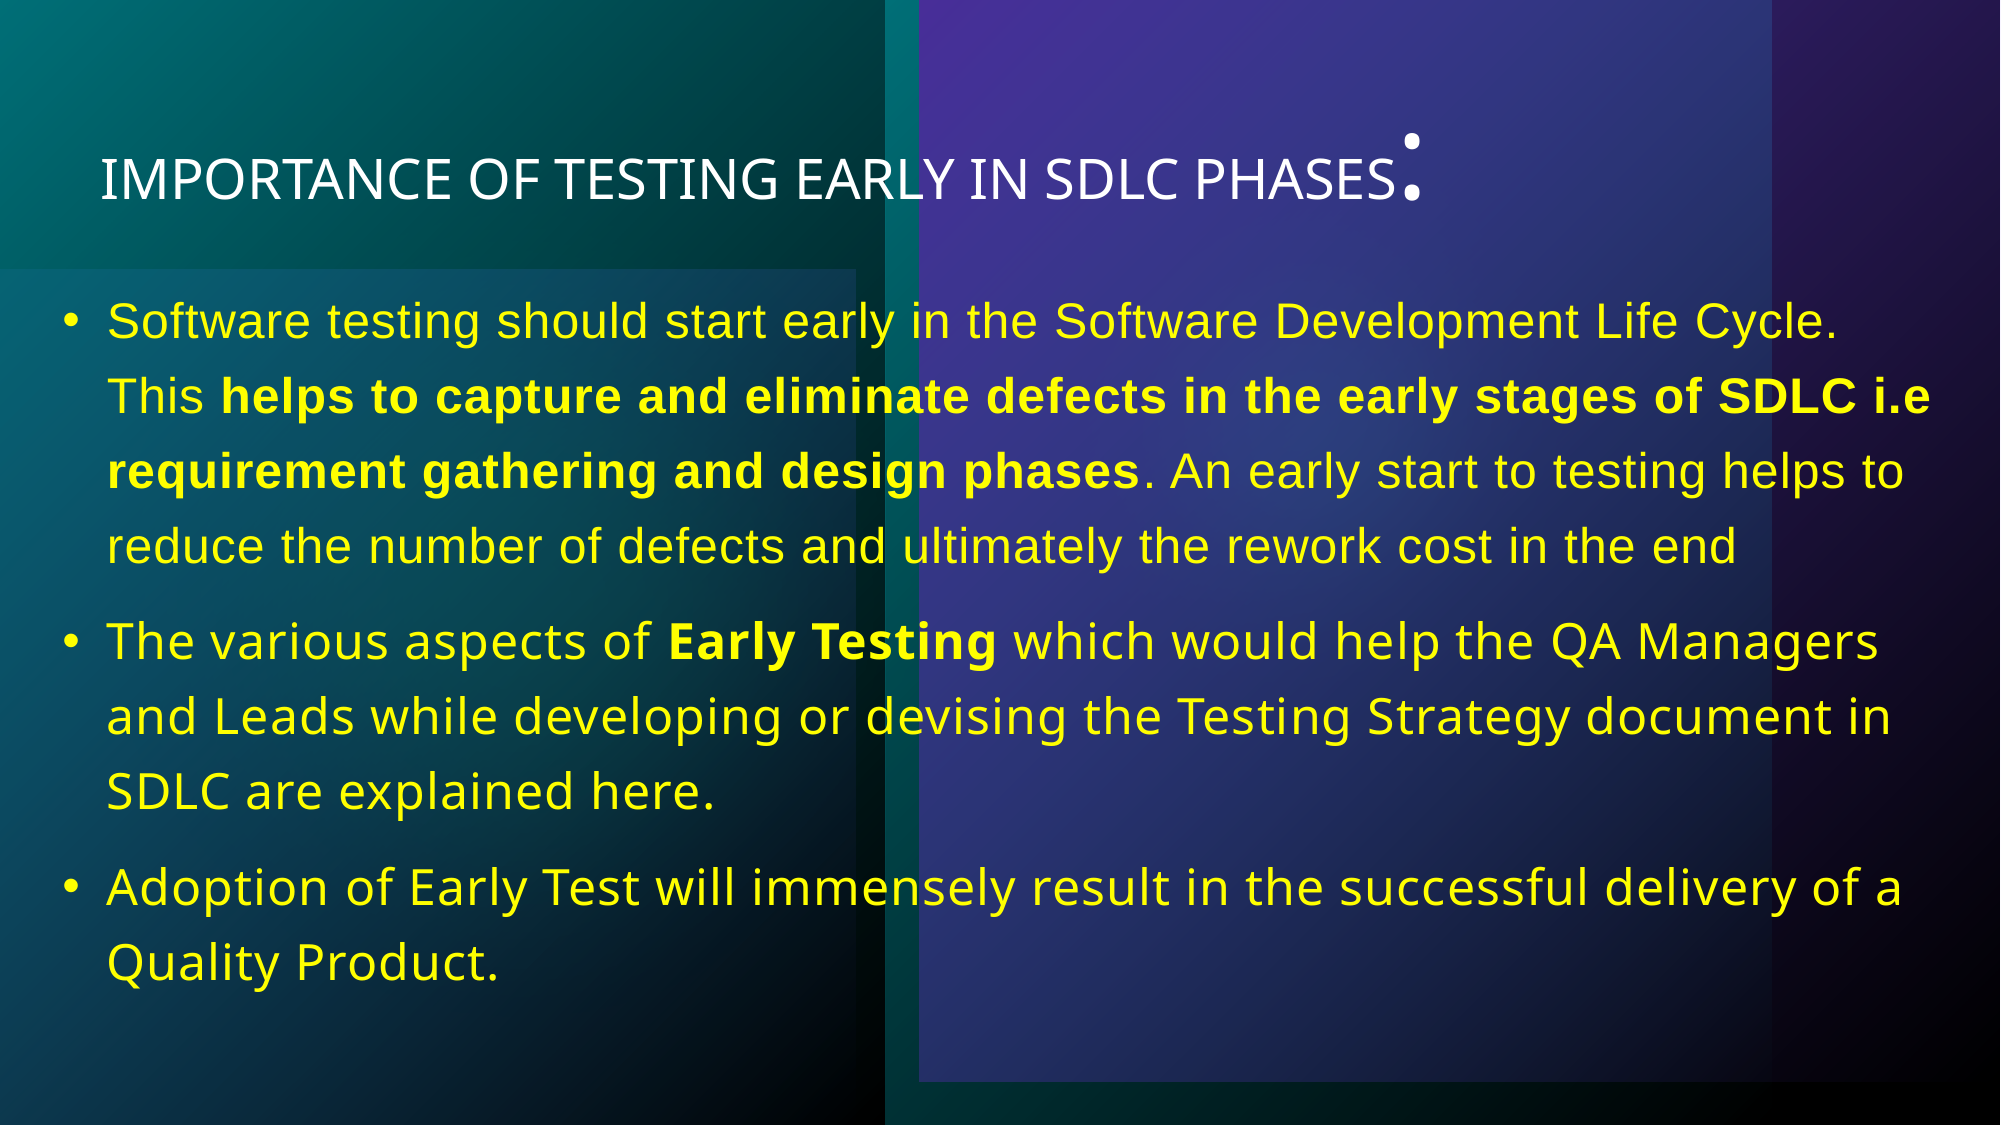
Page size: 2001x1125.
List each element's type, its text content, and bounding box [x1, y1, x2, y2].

list Software testing should start early in the Software Development Life Cycle. This helps to capture and eliminate defects in the early stages of SDLC i.e requirement gathering and design phases. An early start to testing helps to reduce the number of defects and ultimately the rework cost in the end The various aspects of Early Testing which would help the QA Managers and Leads while developing or devising the Testing Strategy document in SDLC are explained here. Adoption of Early Test will immensely result in the successful delivery of a Quality Product. [47, 266, 1974, 1070]
title IMPORTANCE OF TESTING EARLY IN SDLC PHASES: [85, 88, 1910, 234]
